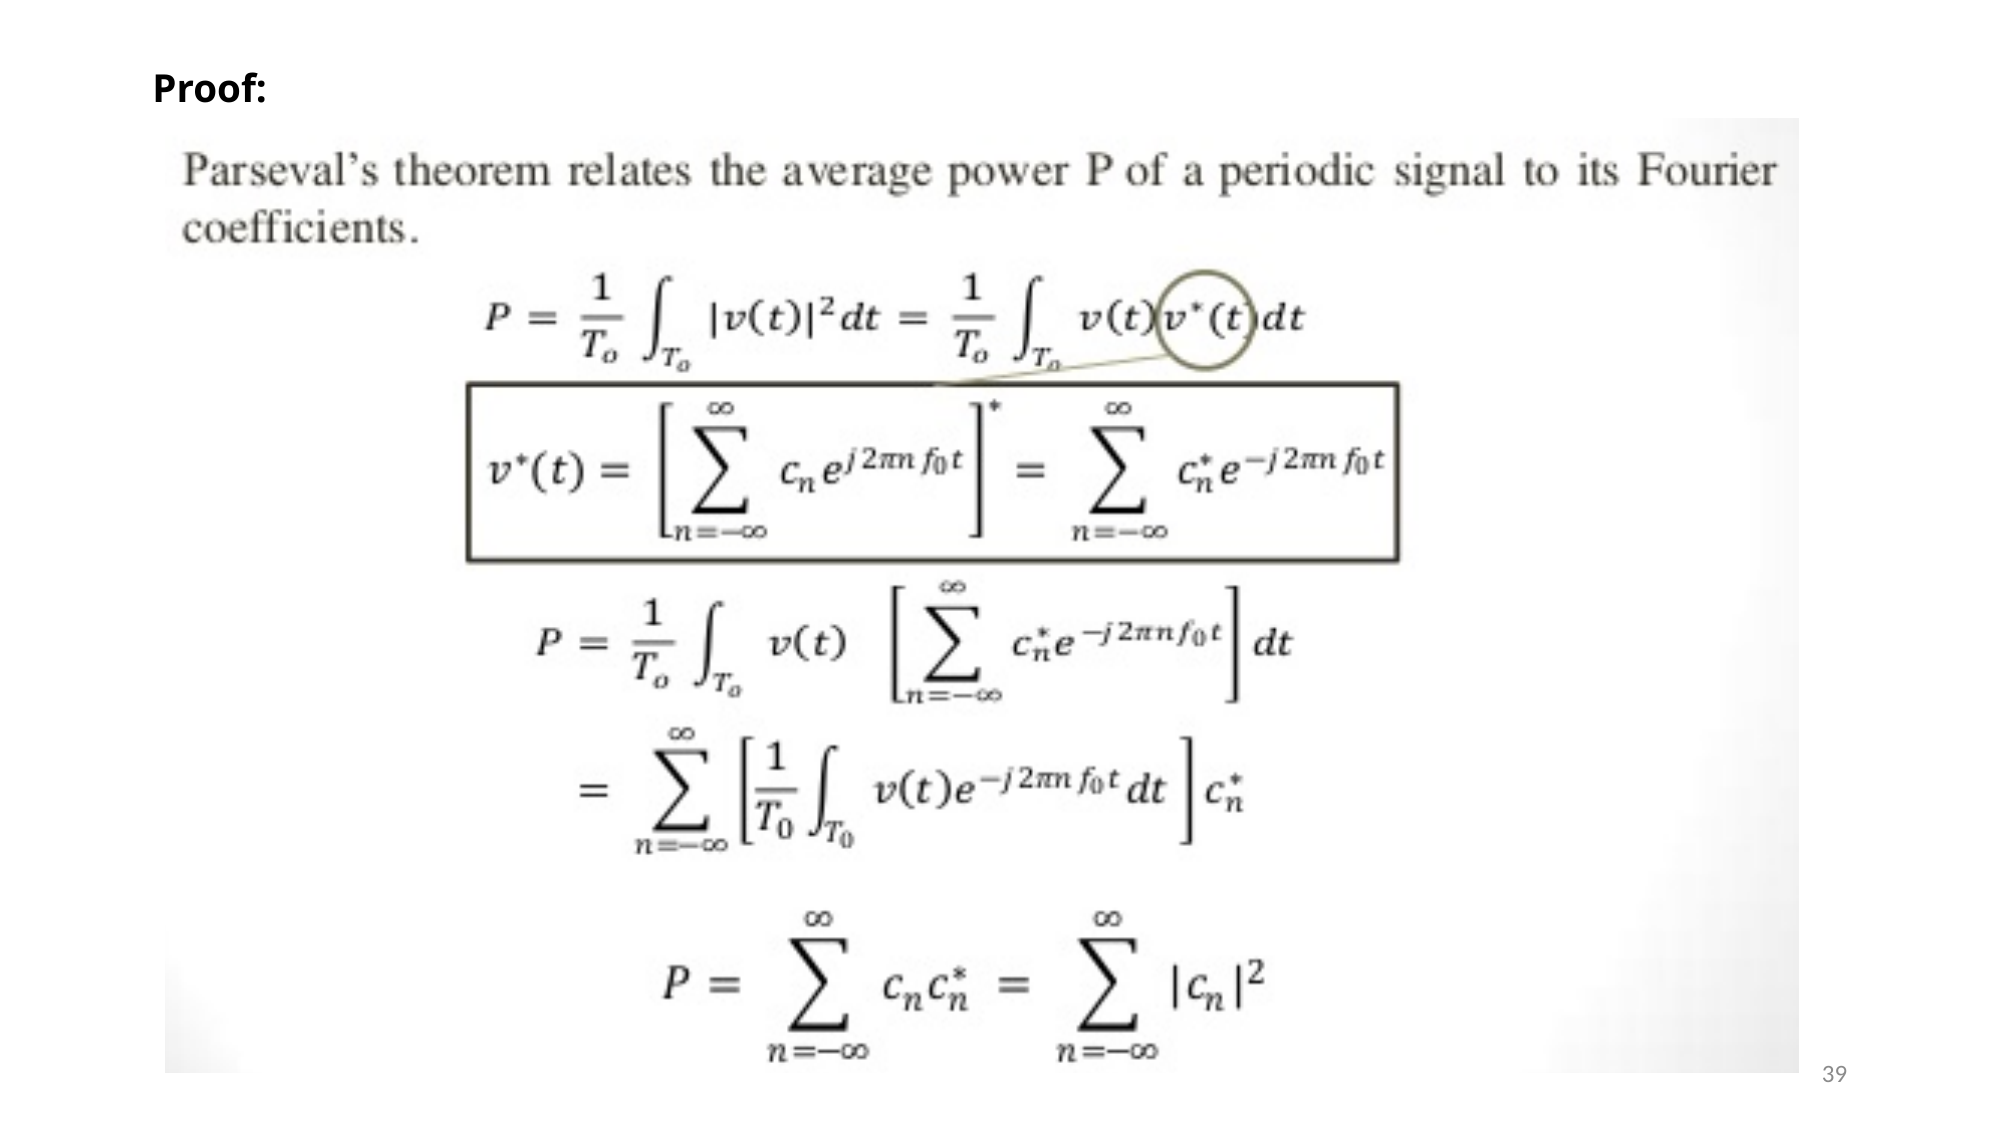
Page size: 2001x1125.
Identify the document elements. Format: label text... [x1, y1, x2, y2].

picture [165, 118, 1800, 1073]
title Proof: [137, 61, 1863, 119]
slide_number 39 [1412, 1042, 1863, 1103]
